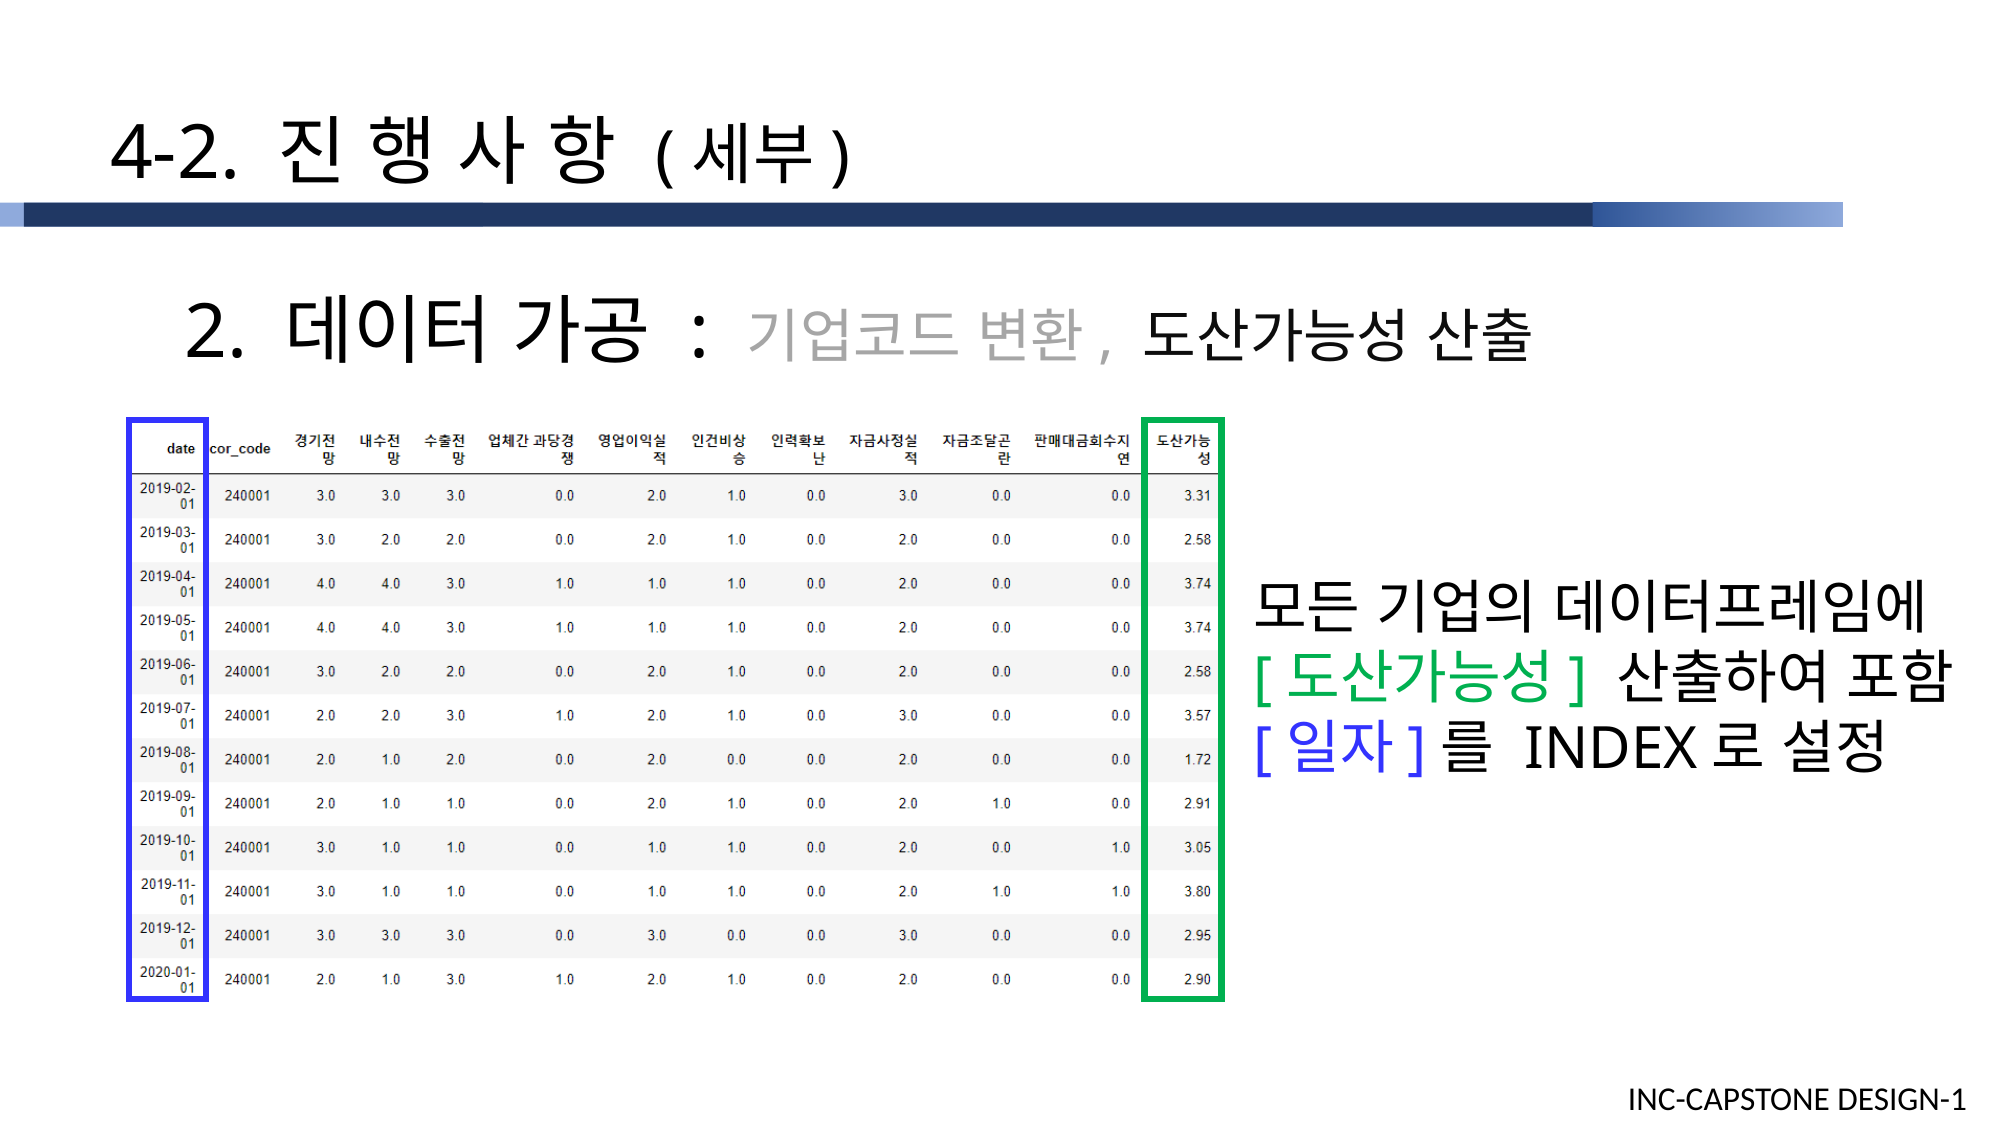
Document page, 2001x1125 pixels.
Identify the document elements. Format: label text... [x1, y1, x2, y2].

picture [129, 417, 1224, 997]
text_box 모든 기업의 데이터프레임에 [도산가능성] 산출하여 포함 [일자]를 INDEX로 설정 [1238, 562, 1969, 788]
text_box 2. 데이터 가공 : 기업코드 변환, 도산가능성 산출 [169, 275, 1706, 380]
text_box [128, 419, 207, 1000]
text_box 4-2. 진 행 사 항 (세부) [56, 96, 990, 202]
